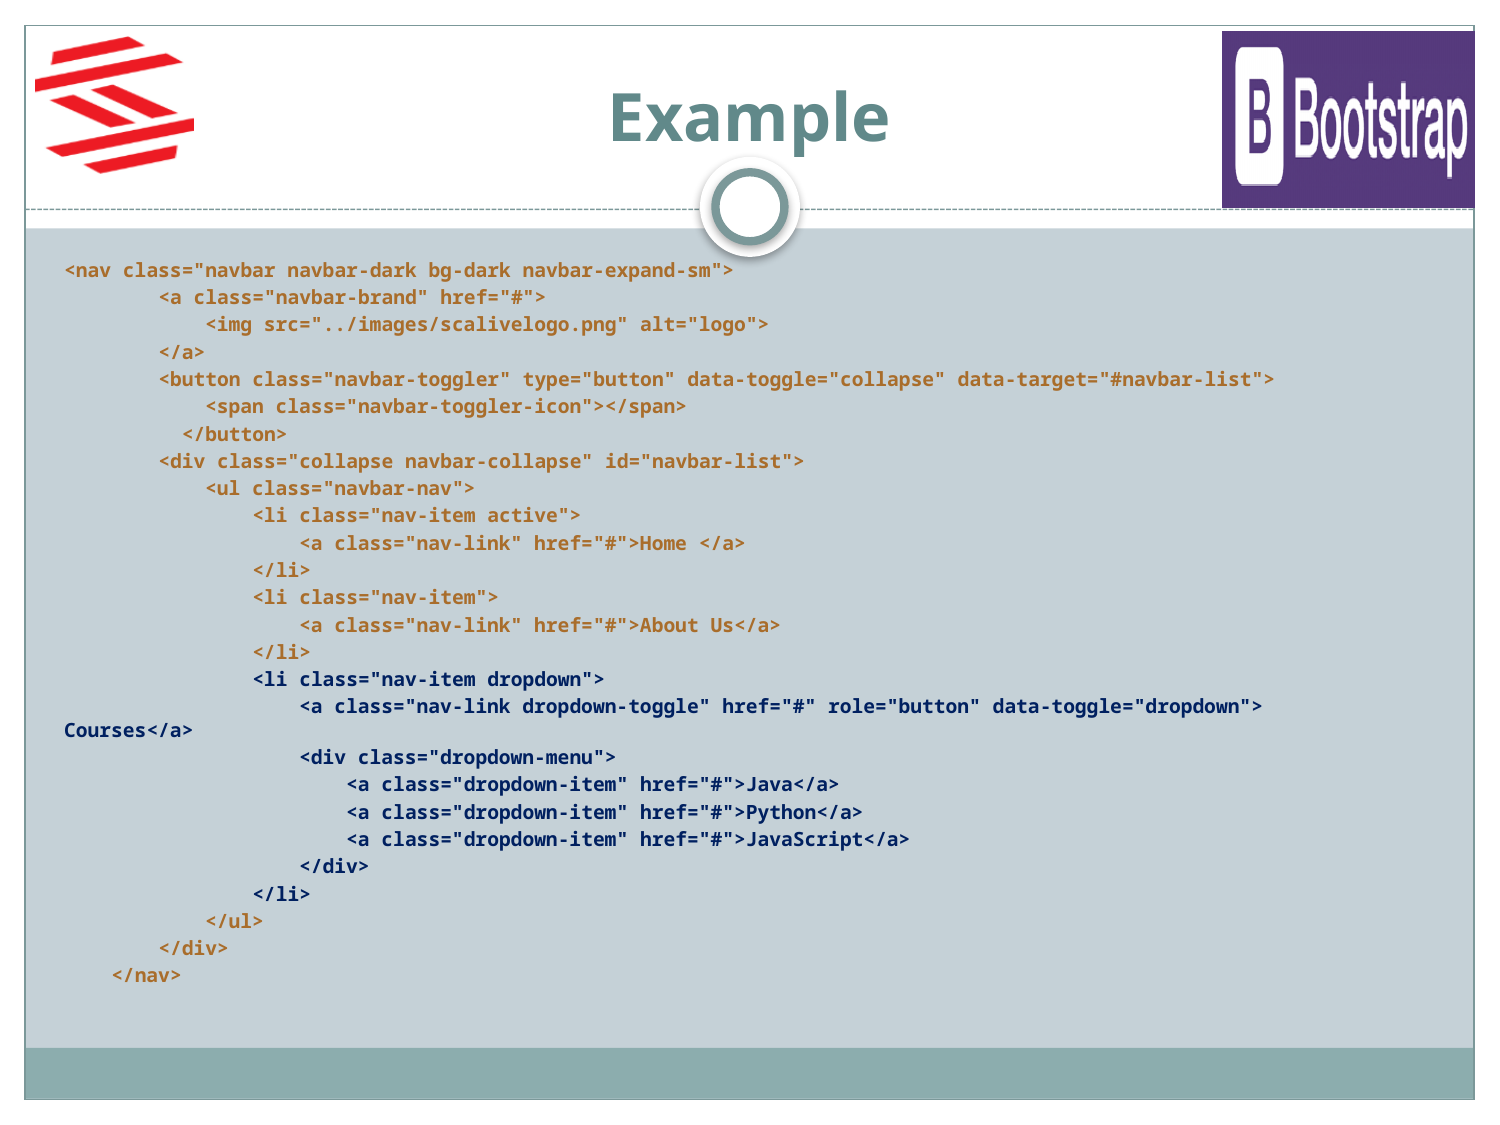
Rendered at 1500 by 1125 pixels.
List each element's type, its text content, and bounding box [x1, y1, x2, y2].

list <nav class="navbar navbar-dark bg-dark navbar-expand-sm"> <a class="navbar-brand" href="#"> <img src="../images/scalivelogo.png" alt="logo"> </a> <button class="navbar-toggler" type="button" data-toggle="collapse" data-target="#navbar-list"> <span class="navbar-toggler-icon"></span> </button> <div class="collapse navbar-collapse" id="navbar-list"> <ul class="navbar-nav"> <li class="nav-item active"> <a class="nav-link" href="#">Home </a> </li> <li class="nav-item"> <a class="nav-link" href="#">About Us</a> </li> <li class="nav-item dropdown"> <a class="nav-link dropdown-toggle" href="#" role="button" data-toggle="dropdown"> Courses</a> <div class="dropdown-menu"> <a class="dropdown-item" href="#">Java</a> <a class="dropdown-item" href="#">Python</a> <a class="dropdown-item" href="#">JavaScript</a> </div> </li> </ul> </div> </nav> [49, 250, 1445, 1001]
title Example [199, 37, 1216, 162]
picture [34, 34, 194, 180]
picture [1222, 31, 1475, 209]
